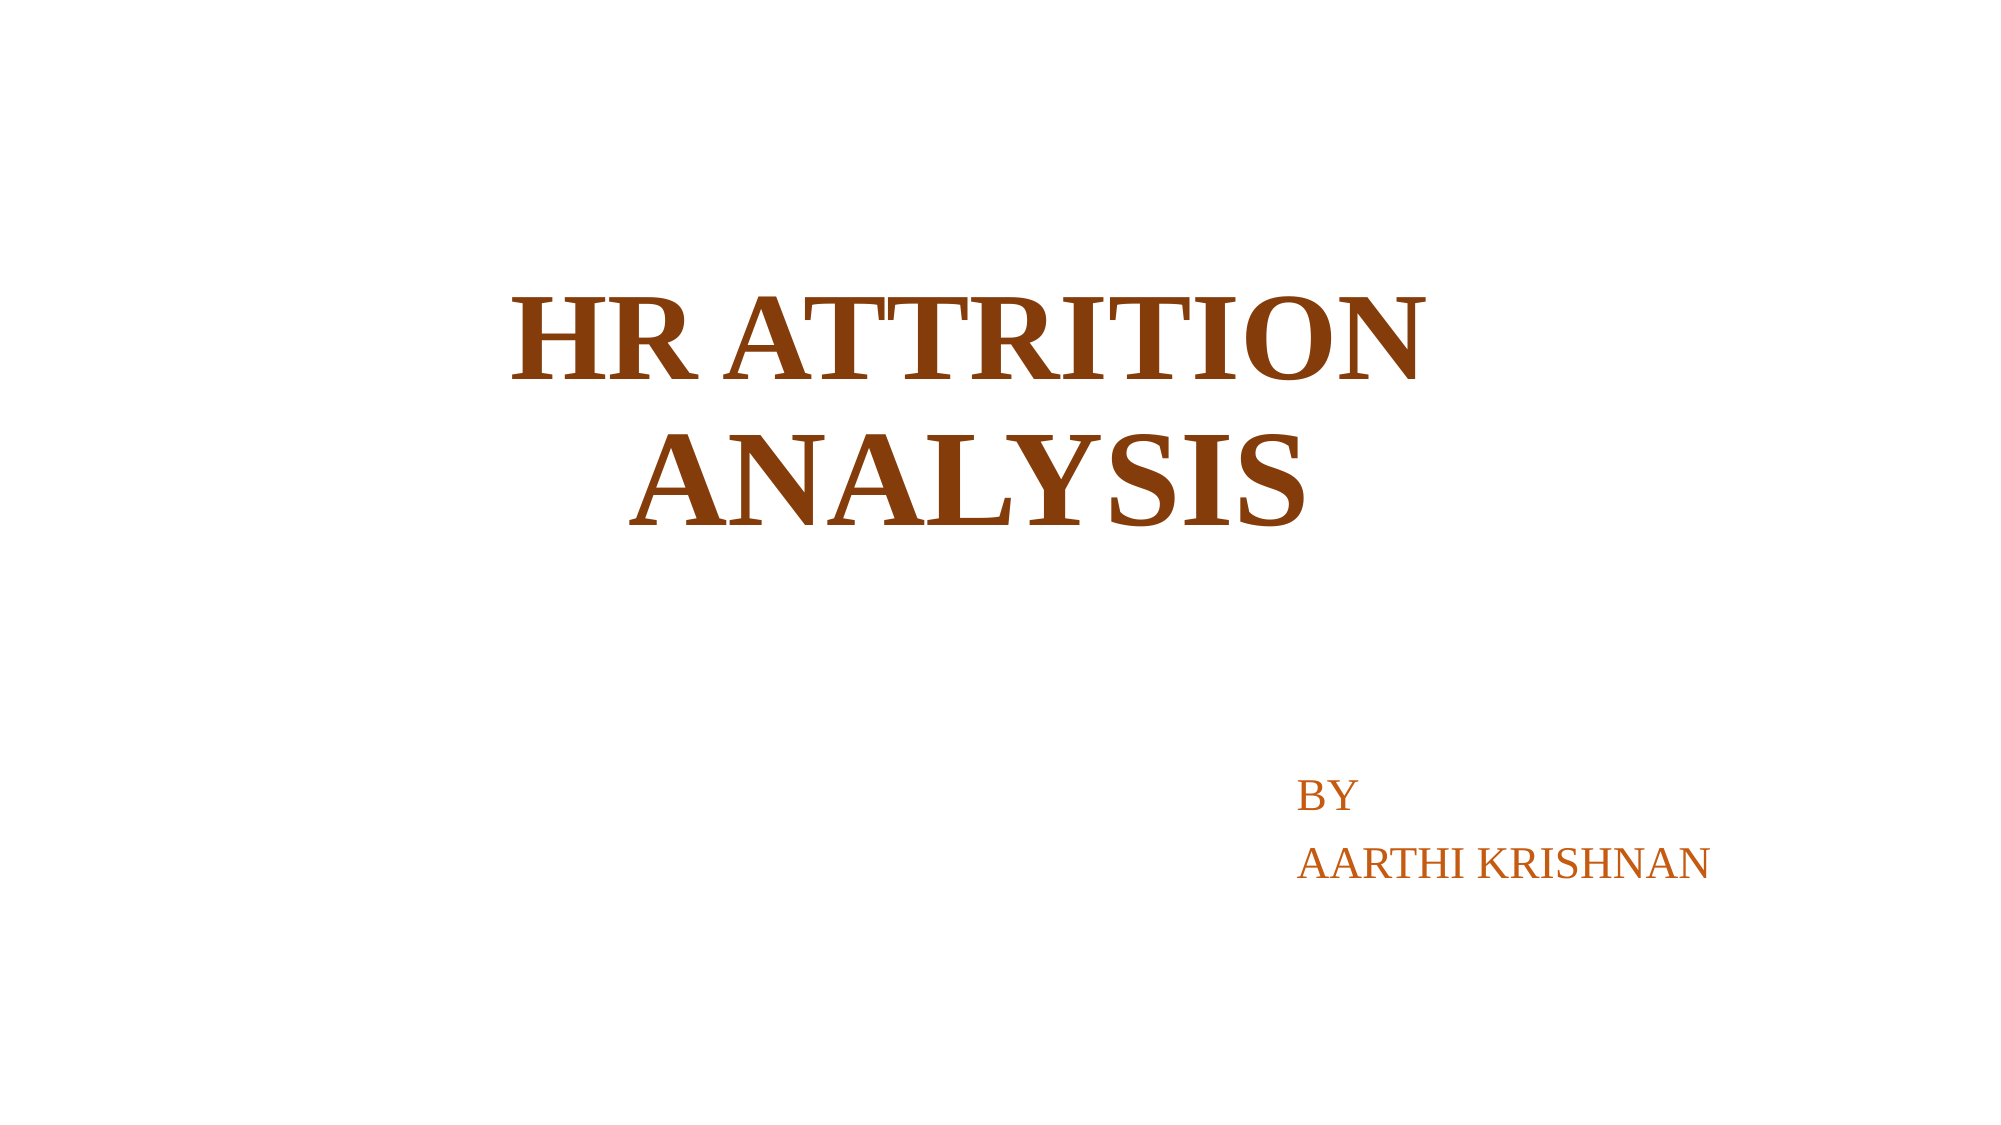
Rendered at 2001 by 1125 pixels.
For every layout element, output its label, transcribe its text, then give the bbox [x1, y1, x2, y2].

title HR ATTRITION ANALYSIS [219, 108, 1720, 563]
subtitle BY AARTHI KRISHNAN [1281, 763, 1739, 897]
